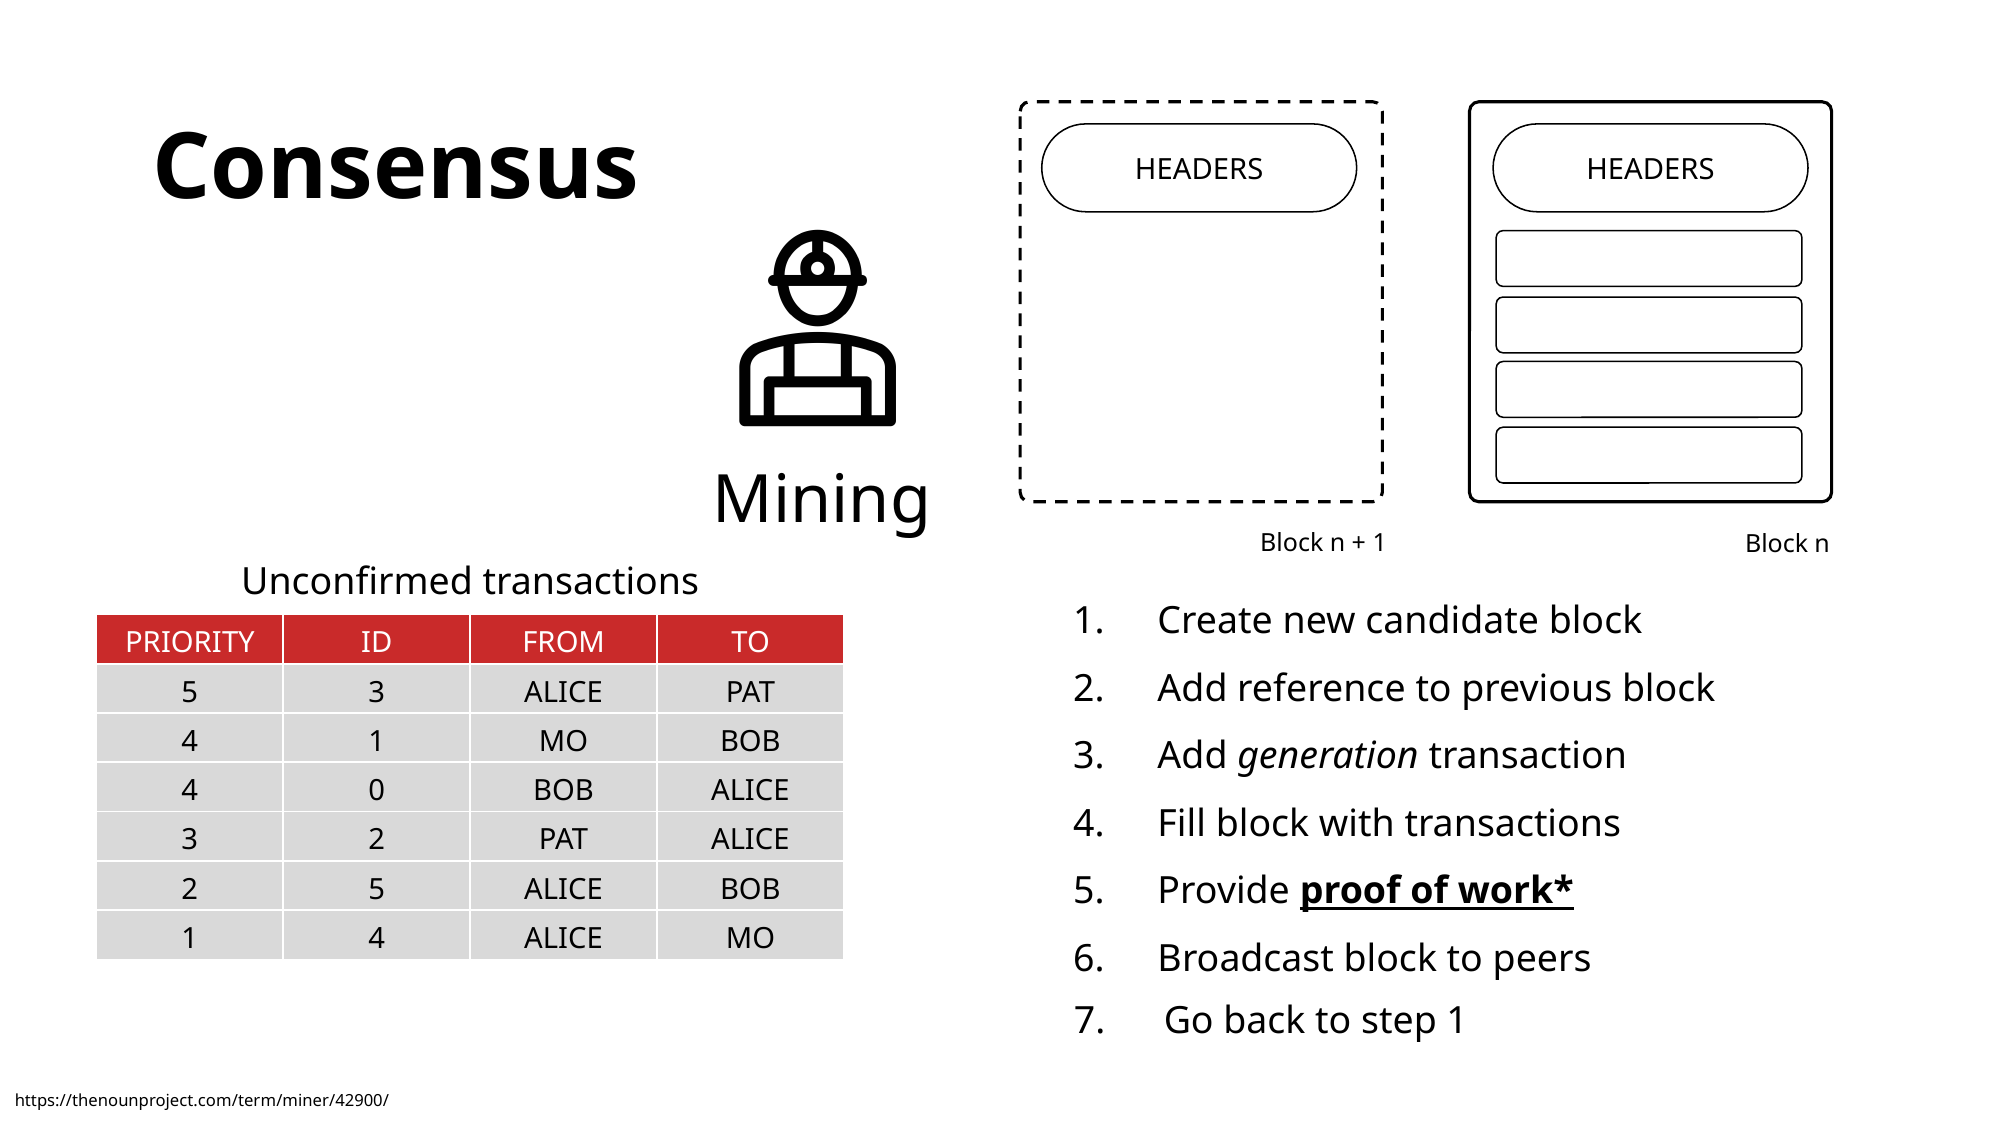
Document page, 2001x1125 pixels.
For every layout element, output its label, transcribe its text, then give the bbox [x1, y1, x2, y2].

table_cell 3 [97, 812, 282, 860]
text_box Unconfirmed transactions [96, 549, 844, 610]
text_box Create new candidate block Add reference to previous block Add generation transaction Fill block with transactions Provide proof of work* Broadcast block to peers [1058, 566, 1866, 987]
table_header TO [658, 615, 843, 663]
table_cell 1 [284, 714, 469, 761]
text_box https://thenounproject.com/term/miner/42900/ [0, 1082, 424, 1118]
table_header FROM [471, 615, 656, 663]
table_cell PAT [658, 665, 843, 712]
table_cell MO [658, 911, 843, 959]
table_cell ALICE [471, 665, 656, 712]
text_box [698, 229, 947, 545]
table_cell BOB [658, 862, 843, 909]
text_box 7. Go back to step 1 [1059, 966, 1762, 1049]
table_cell ALICE [658, 763, 843, 811]
table_cell BOB [658, 714, 843, 761]
table_cell 2 [284, 812, 469, 860]
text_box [1496, 297, 1802, 483]
table_cell PAT [471, 812, 656, 860]
table_cell 4 [284, 911, 469, 959]
title Consensus [137, 59, 1863, 278]
table_cell 5 [97, 665, 282, 712]
table_cell 5 [284, 862, 469, 909]
text_box [1495, 278, 1803, 288]
table_cell 3 [284, 665, 469, 712]
text_box [1468, 278, 1833, 503]
text_box Block n [1718, 504, 1857, 565]
table_cell ALICE [471, 911, 656, 959]
table_header ID [284, 615, 469, 663]
table_cell 4 [97, 714, 282, 761]
table_cell 4 [97, 763, 282, 811]
table_header PRIORITY [97, 615, 282, 663]
table_cell 1 [97, 911, 282, 959]
text_box [1019, 278, 1384, 503]
table_cell 2 [97, 862, 282, 909]
text_box Block n + 1 [1244, 503, 1403, 564]
table_cell ALICE [658, 812, 843, 860]
table_cell 0 [284, 763, 469, 811]
table_cell MO [471, 714, 656, 761]
table_cell BOB [471, 763, 656, 811]
table_cell ALICE [471, 862, 656, 909]
